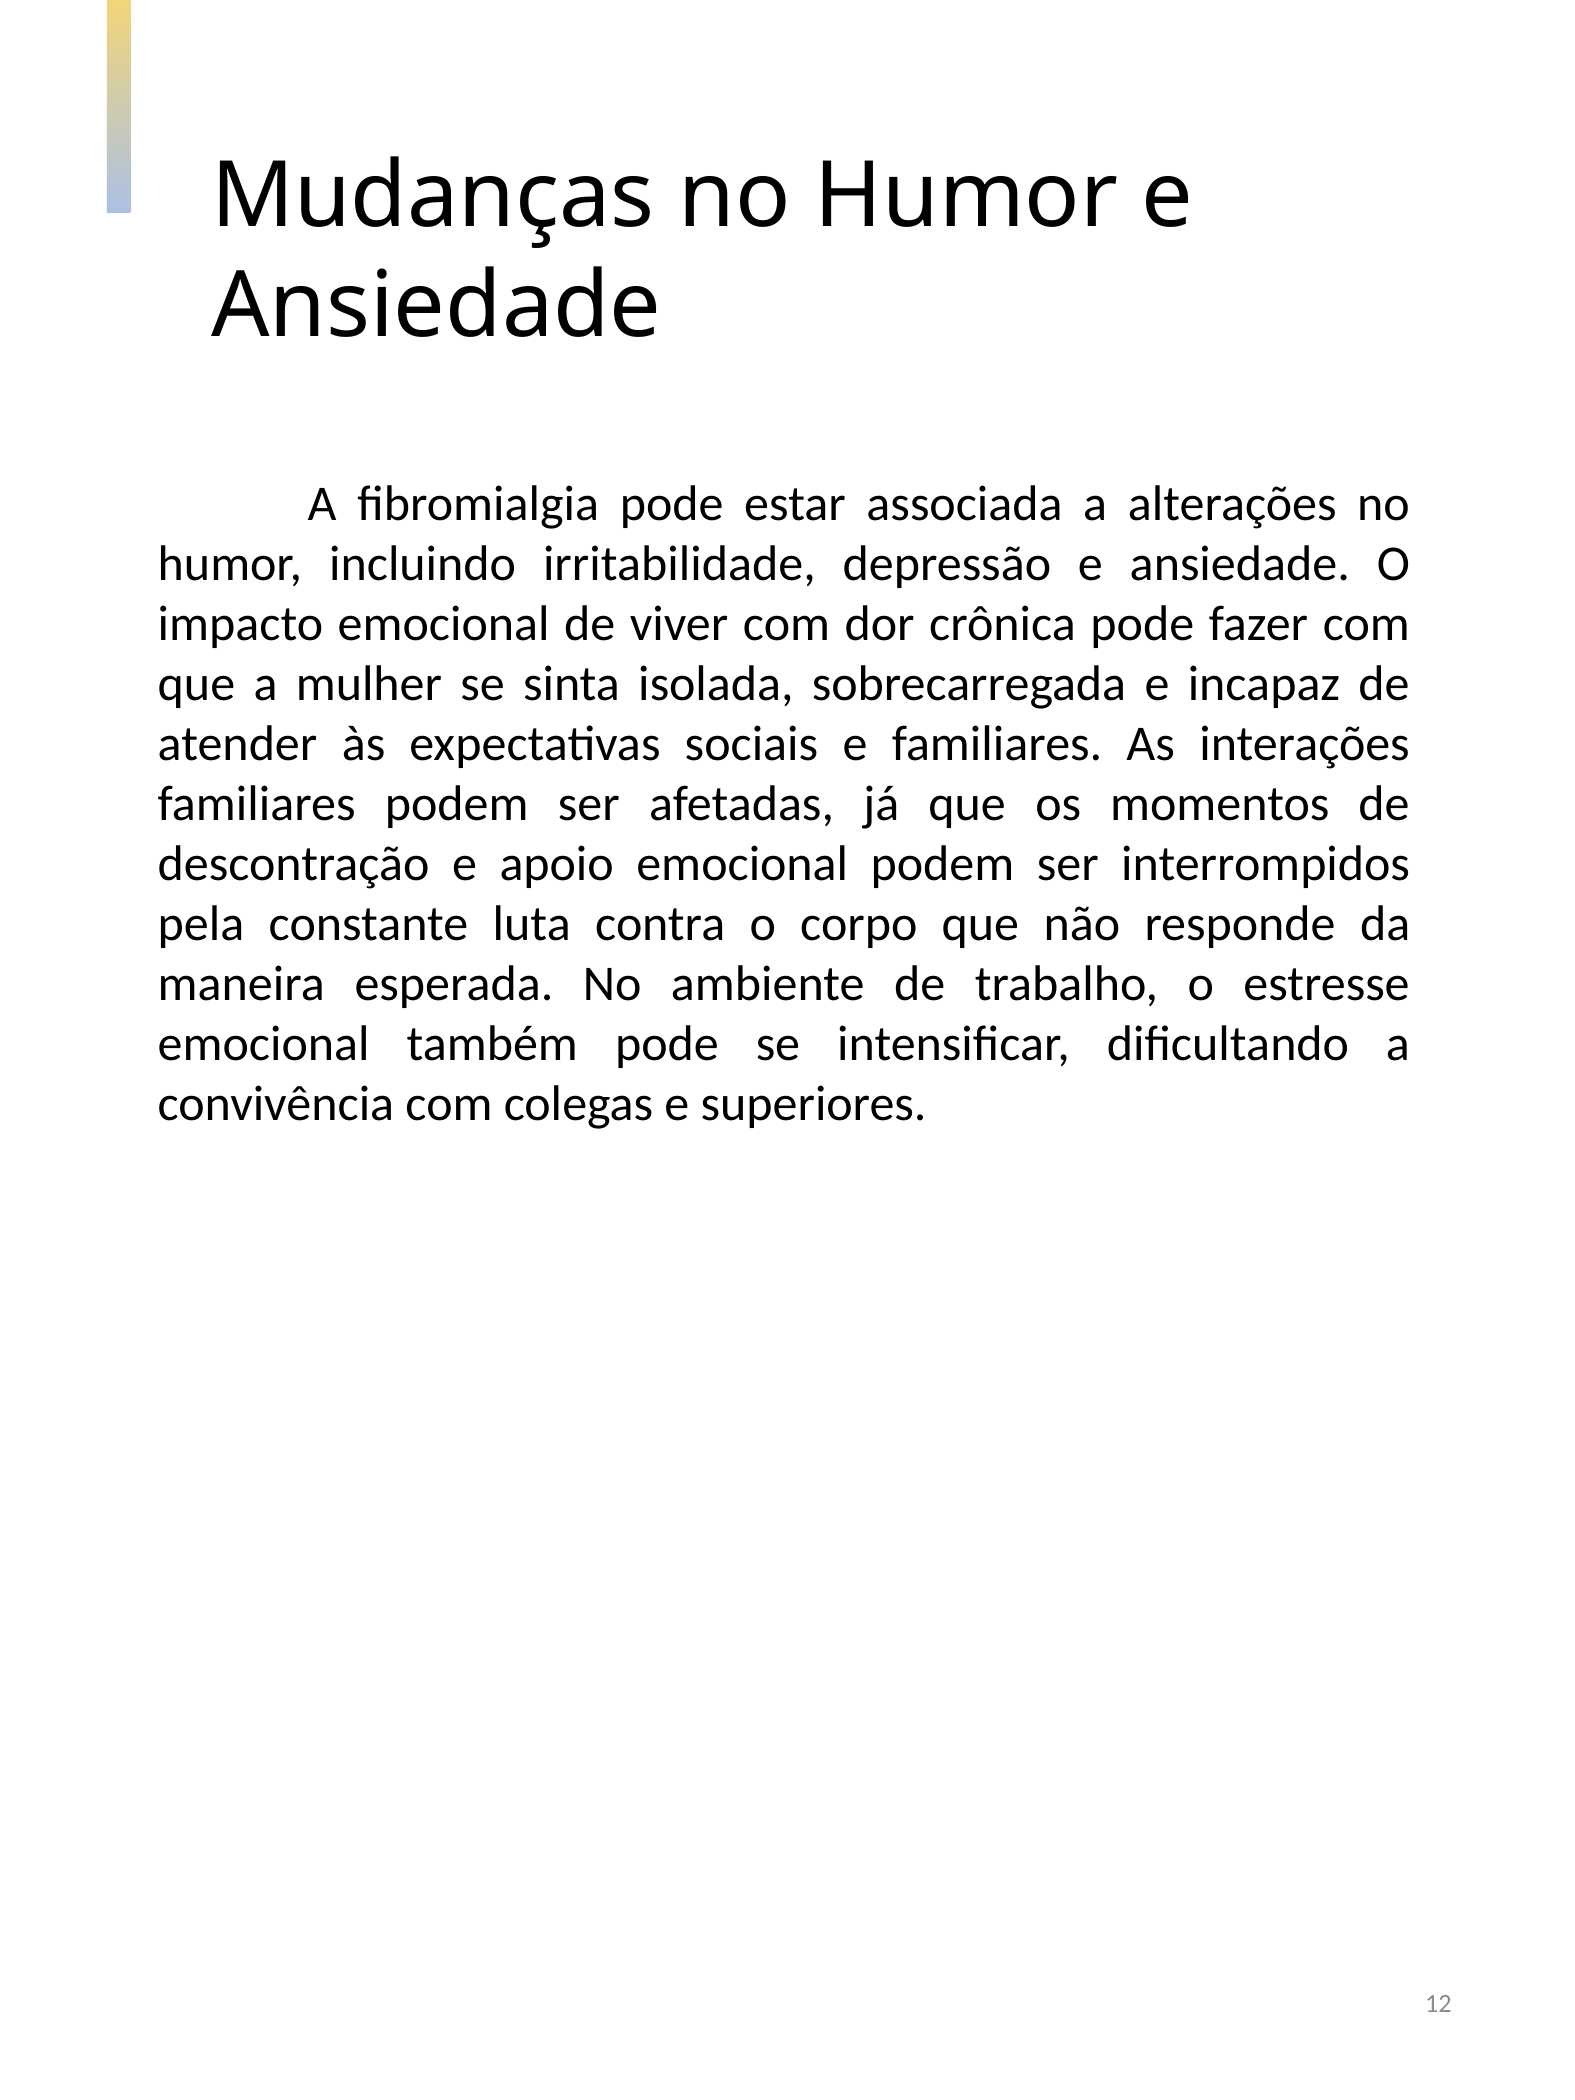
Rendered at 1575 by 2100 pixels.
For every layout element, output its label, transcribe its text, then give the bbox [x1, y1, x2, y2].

text_box Mudanças no Humor e Ansiedade [196, 127, 1479, 363]
text_box A fibromialgia pode estar associada a alterações no humor, incluindo irritabilidade, depressão e ansiedade. O impacto emocional de viver com dor crônica pode fazer com que a mulher se sinta isolada, sobrecarregada e incapaz de atender às expectativas sociais e familiares. As interações familiares podem ser afetadas, já que os momentos de descontração e apoio emocional podem ser interrompidos pela constante luta contra o corpo que não responde da maneira esperada. No ambiente de trabalho, o estresse emocional também pode se intensificar, dificultando a convivência com colegas e superiores. [142, 462, 1426, 1138]
slide_number 12 [1112, 1946, 1467, 2059]
text_box [106, 0, 131, 213]
